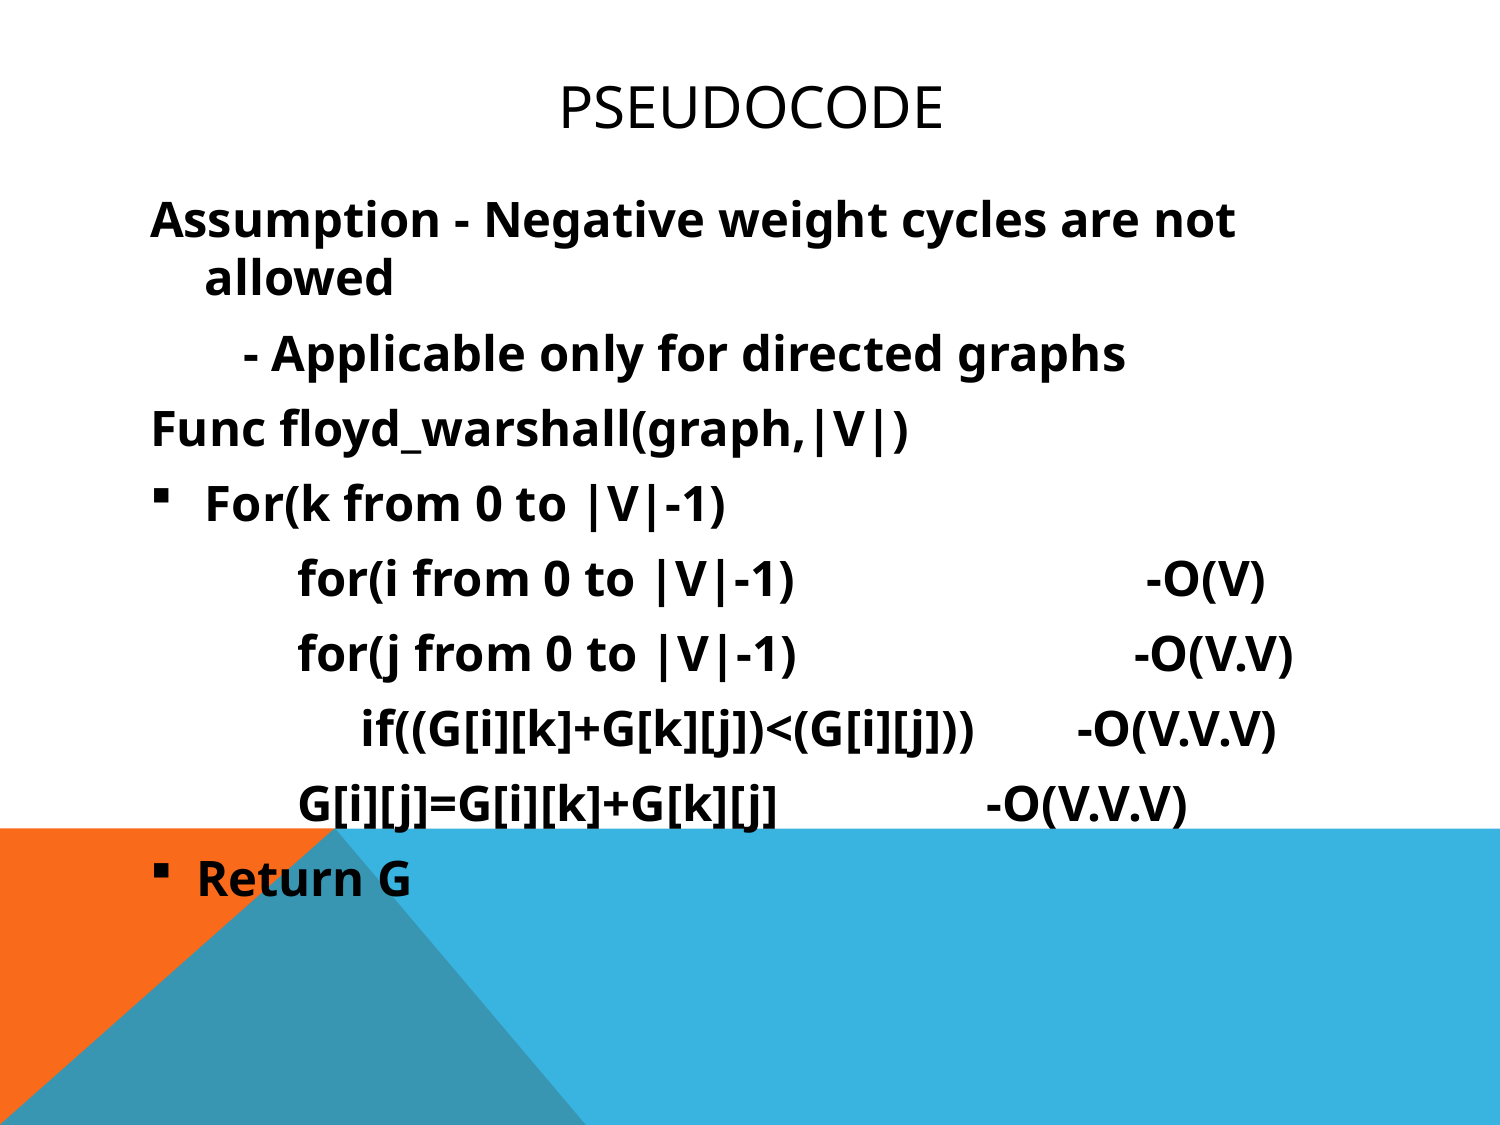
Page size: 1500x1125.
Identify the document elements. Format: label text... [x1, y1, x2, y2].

list Assumption - Negative weight cycles are not allowed - Applicable only for directed graphs Func floyd_warshall(graph,|V|) For(k from 0 to |V|-1) for(i from 0 to |V|-1) -O(V) for(j from 0 to |V|-1) -O(V.V) if((G[i][k]+G[k][j])<(G[i][j])) -O(V.V.V) G[i][j]=G[i][k]+G[k][j] -O(V.V.V) Return G [135, 180, 1369, 988]
title PSEUDOCODE [135, 60, 1369, 150]
